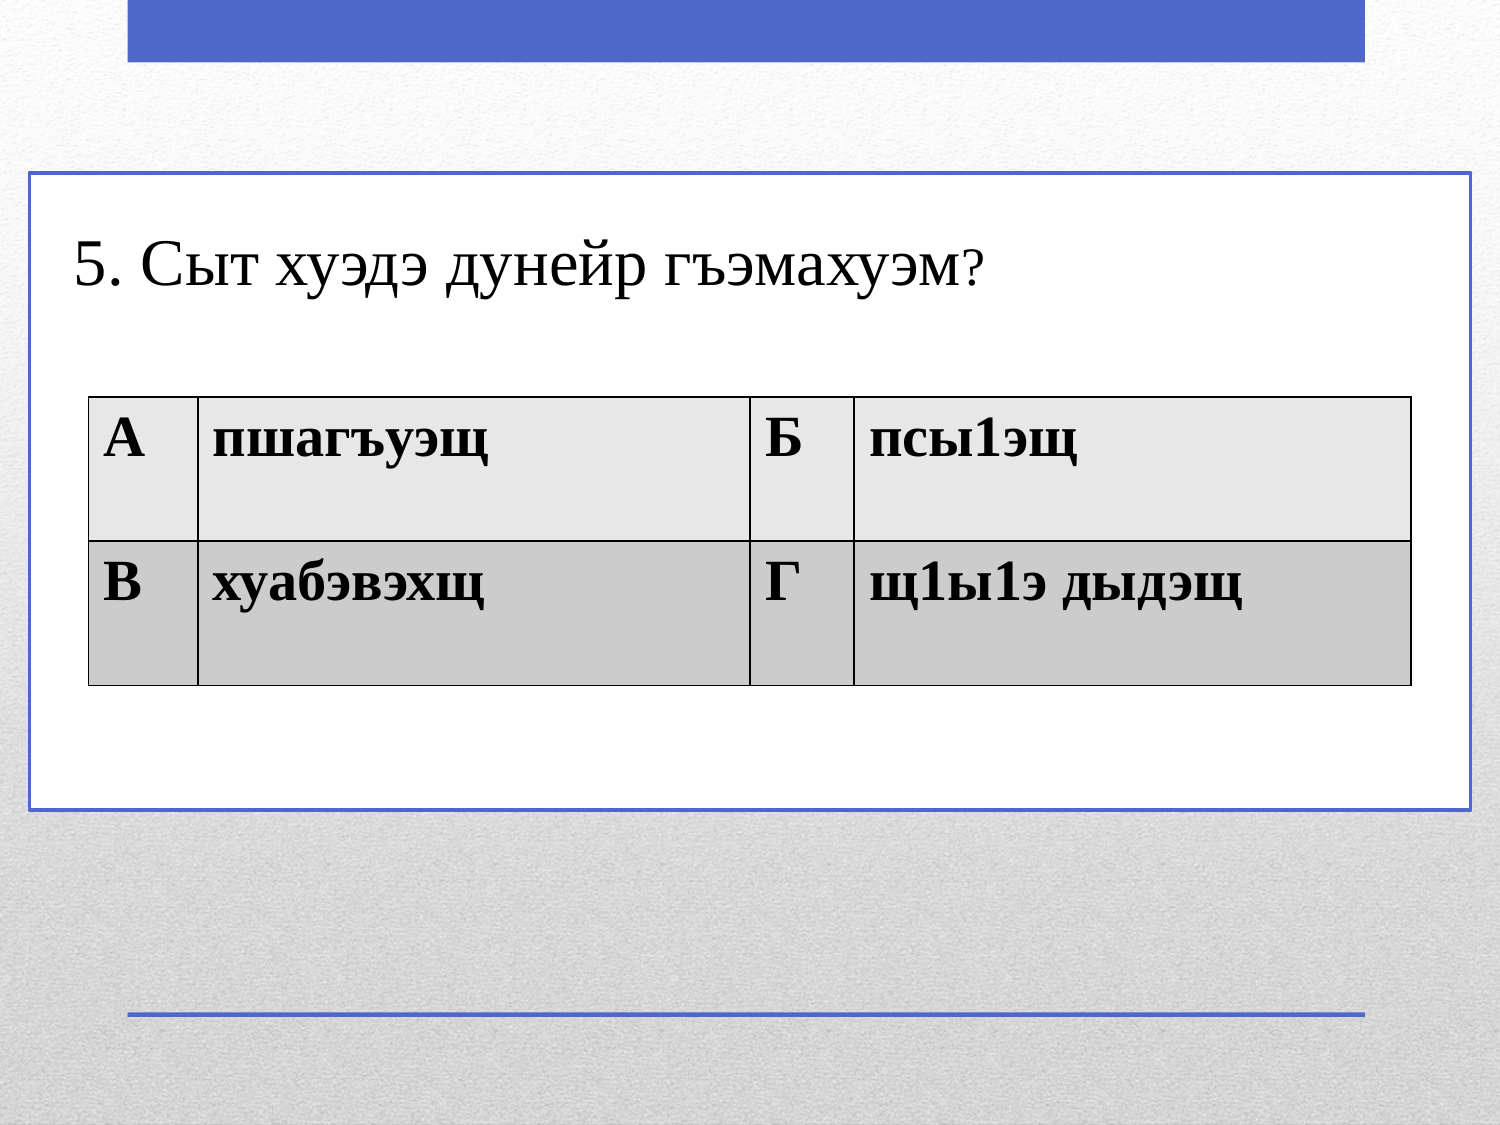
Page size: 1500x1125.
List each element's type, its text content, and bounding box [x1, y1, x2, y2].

table_cell щ1ы1э дыдэщ [855, 542, 1410, 685]
table_header Б [751, 398, 853, 540]
table_header псы1эщ [855, 398, 1410, 540]
text_box 5. Сыт хуэдэ дунейр гъэмахуэм? [28, 171, 1472, 812]
table_cell Г [751, 542, 853, 685]
table_header пшагъуэщ [199, 398, 749, 540]
table_header А [89, 398, 197, 540]
table_cell В [89, 542, 197, 685]
table_cell хуабэвэхщ [199, 542, 749, 685]
